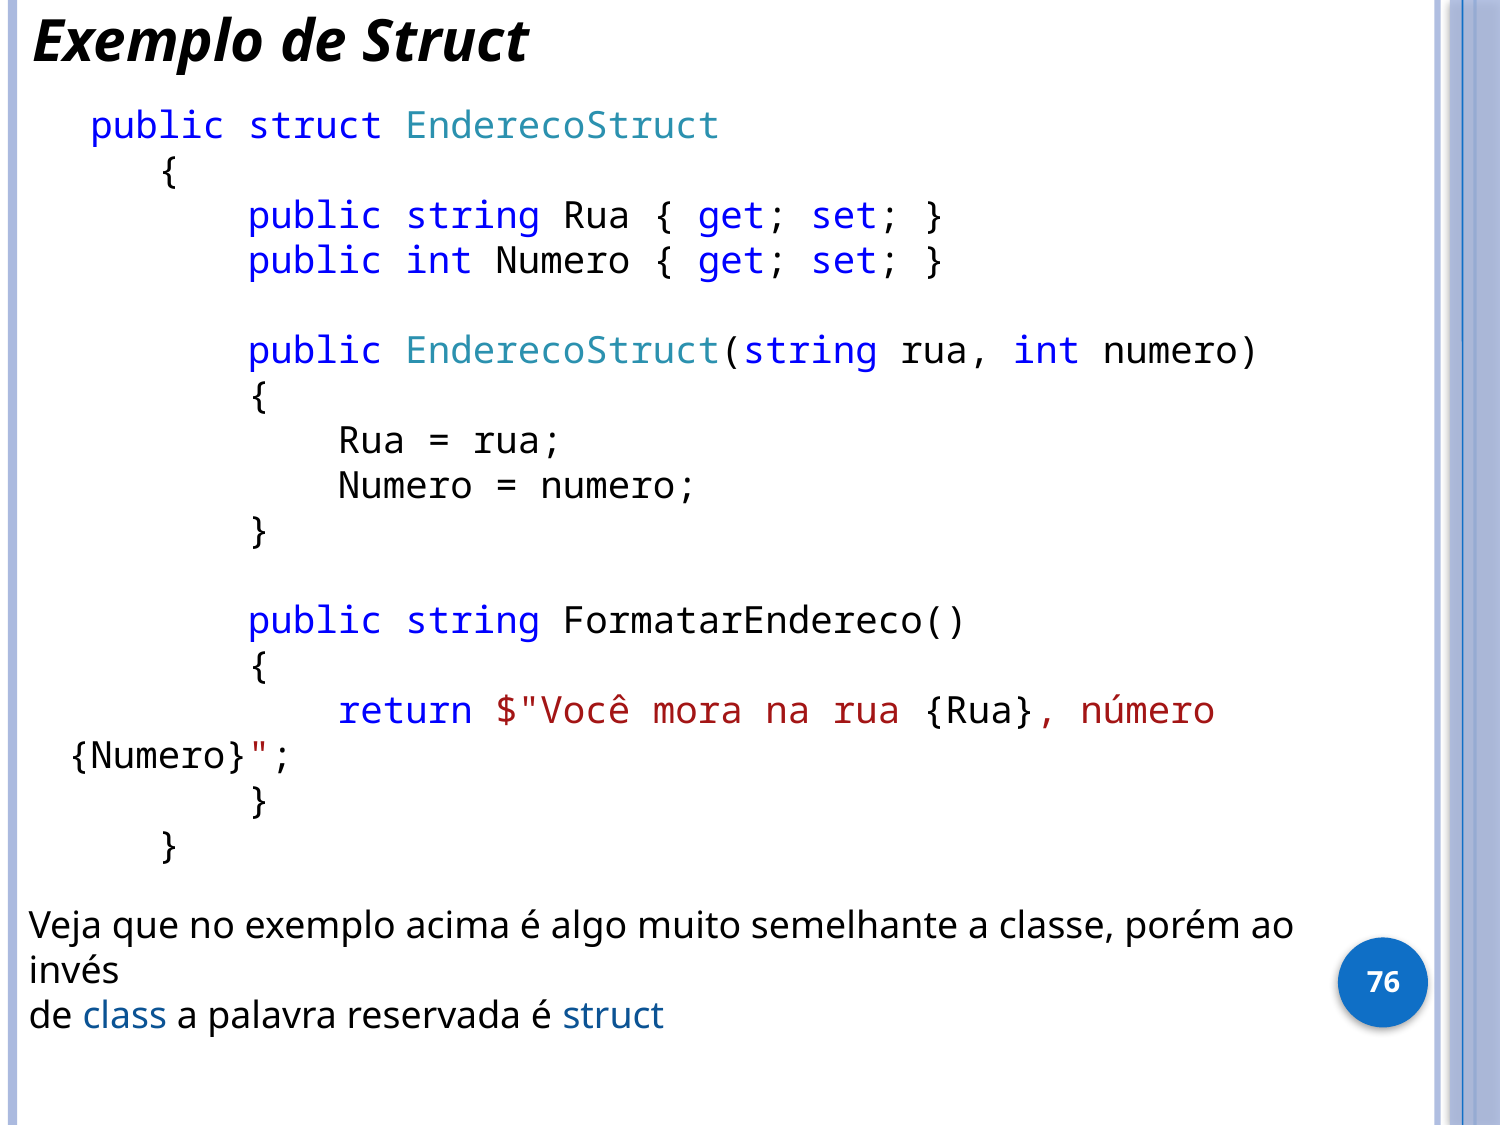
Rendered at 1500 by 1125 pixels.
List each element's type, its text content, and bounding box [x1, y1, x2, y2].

text_box public struct EnderecoStruct { public string Rua { get; set; } public int Numero { get; set; } public EnderecoStruct(string rua, int numero) { Rua = rua; Numero = numero; } public string FormatarEndereco() { return $"Você mora na rua {Rua}, número {Numero}"; } } [53, 93, 1400, 874]
text_box Veja que no exemplo acima é algo muito semelhante a classe, porém ao invés de class a palavra reservada é struct [13, 893, 1396, 1043]
slide_number 76 [1396, 940, 1434, 1027]
text_box Exemplo de Struct [17, 0, 1459, 81]
